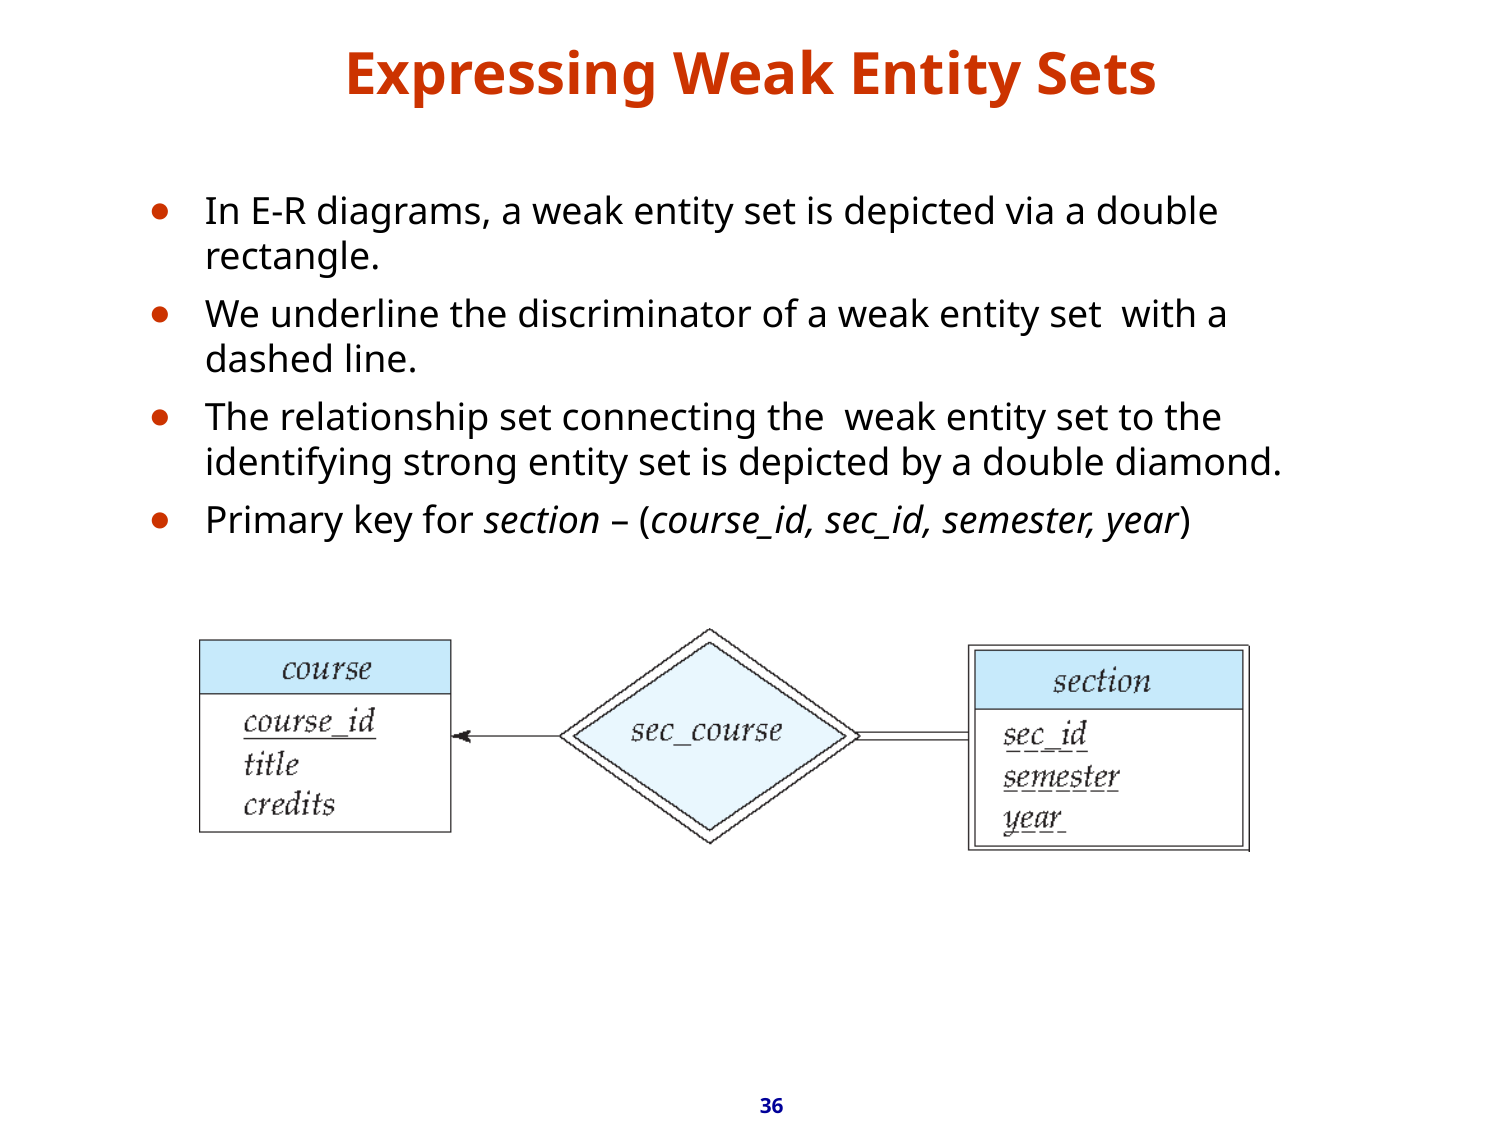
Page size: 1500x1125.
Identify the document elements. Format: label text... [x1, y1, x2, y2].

list In E-R diagrams, a weak entity set is depicted via a double rectangle. We underline the discriminator of a weak entity set with a dashed line. The relationship set connecting the weak entity set to the identifying strong entity set is depicted by a double diamond. Primary key for section – (course_id, sec_id, semester, year) [133, 179, 1368, 580]
picture [199, 628, 1250, 852]
title Expressing Weak Entity Sets [88, 14, 1414, 114]
